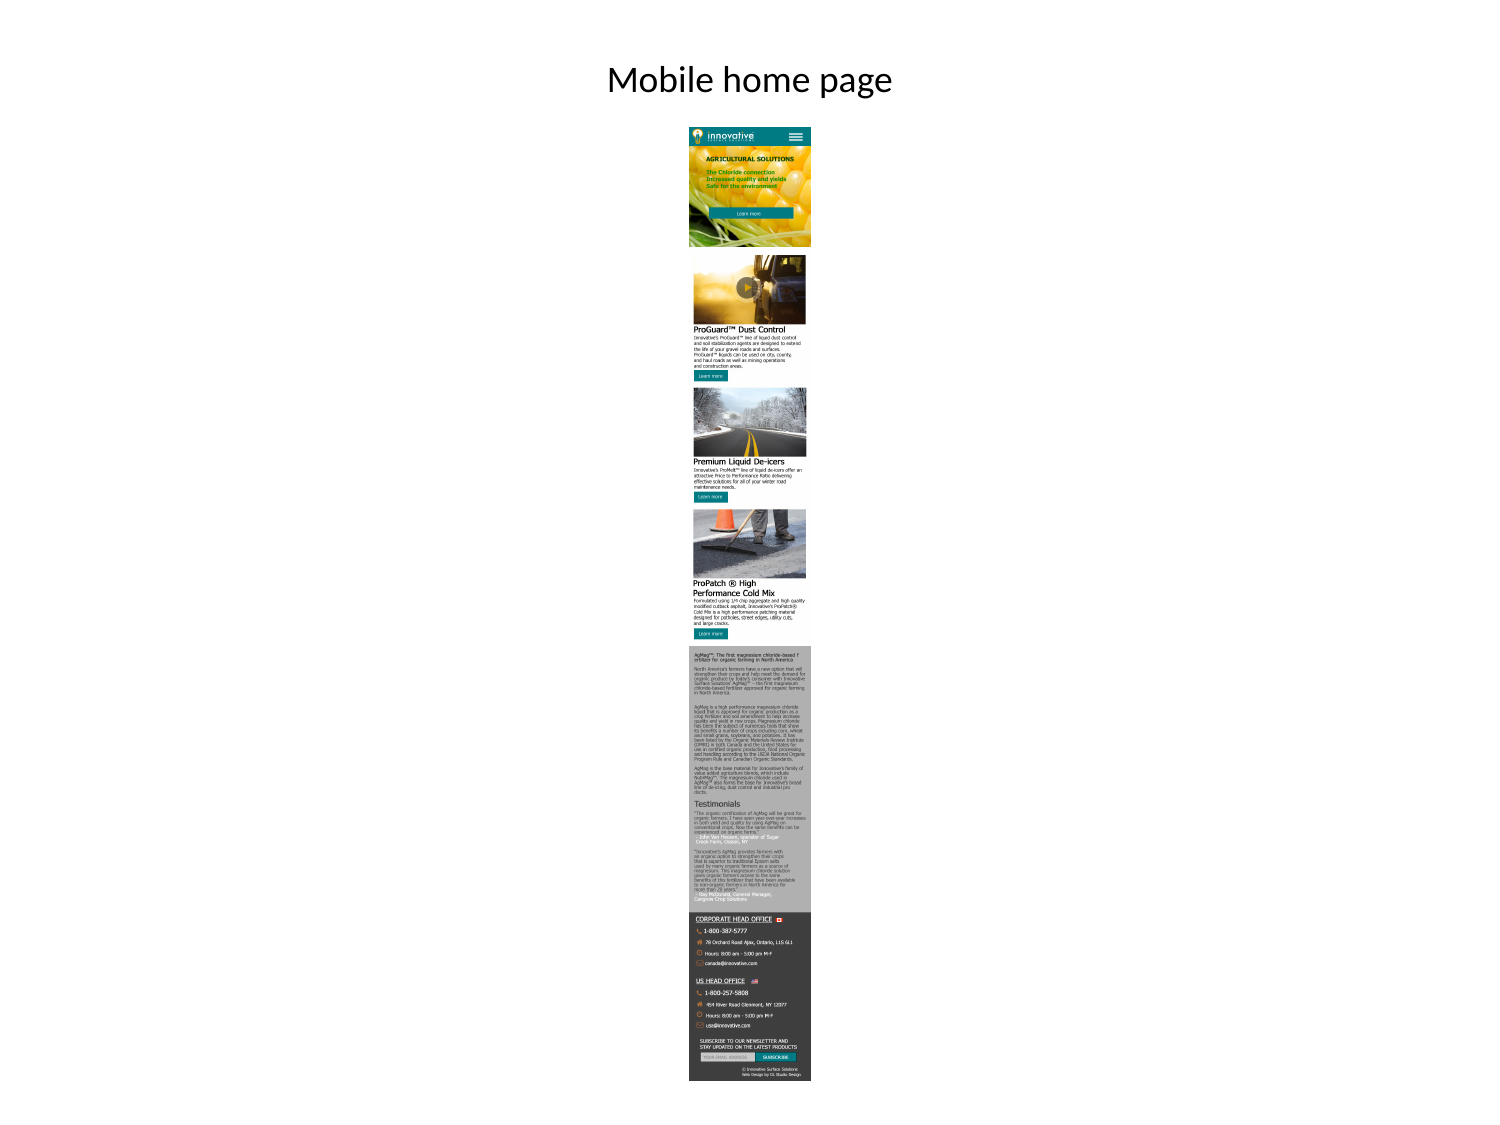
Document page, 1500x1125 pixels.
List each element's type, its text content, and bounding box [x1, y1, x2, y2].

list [74, 126, 1426, 1081]
title Mobile home page [75, 45, 1425, 111]
